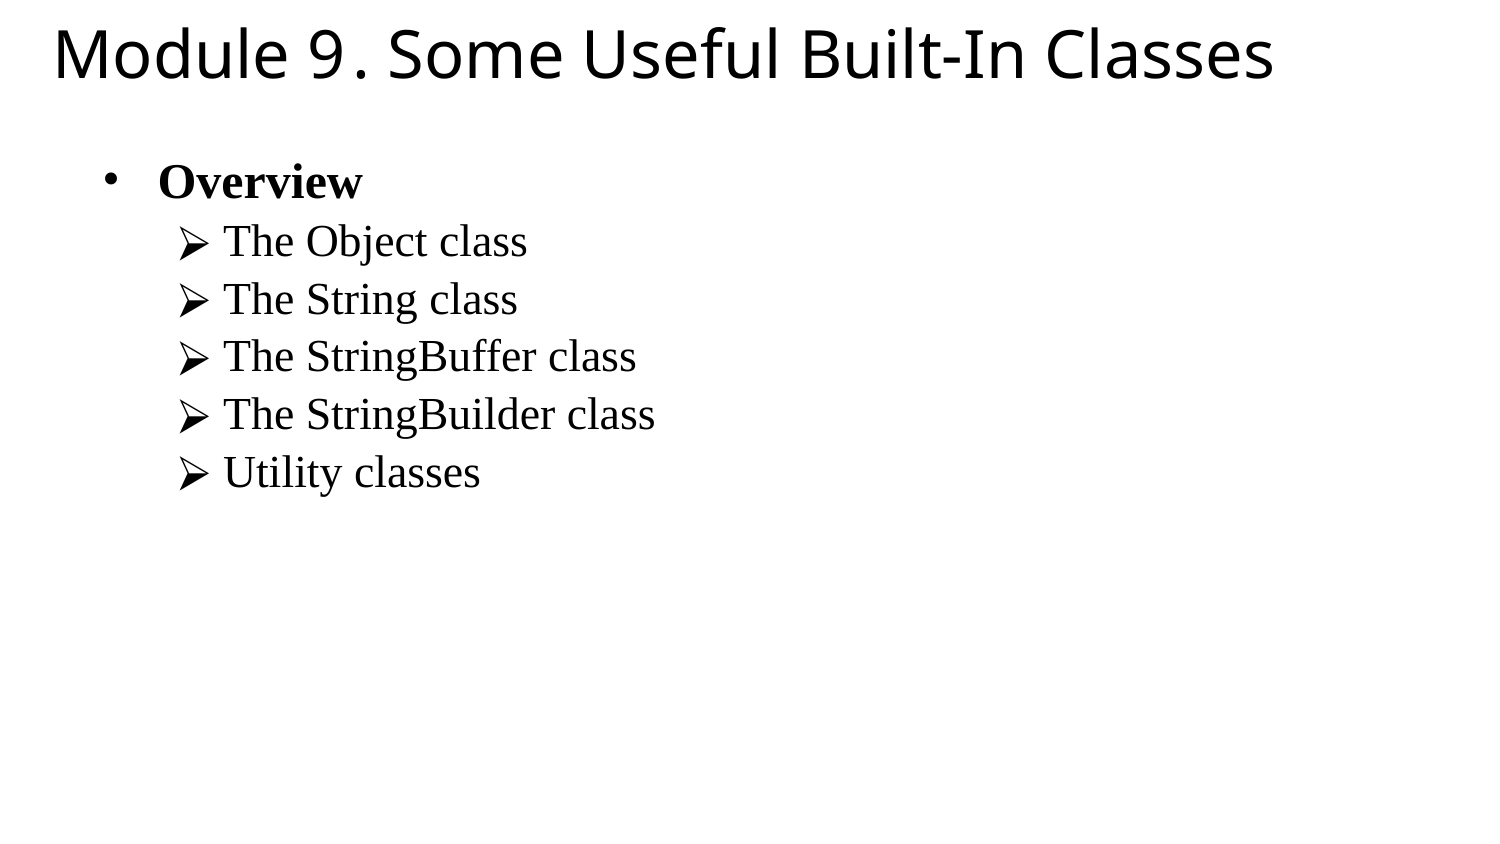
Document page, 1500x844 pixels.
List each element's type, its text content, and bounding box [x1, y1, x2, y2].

text_box Module 9 . Some Useful Built-In Classes [37, 0, 1463, 104]
text_box Overview The Object class The String class The StringBuffer class The StringBuilder class Utility classes [87, 140, 1413, 788]
